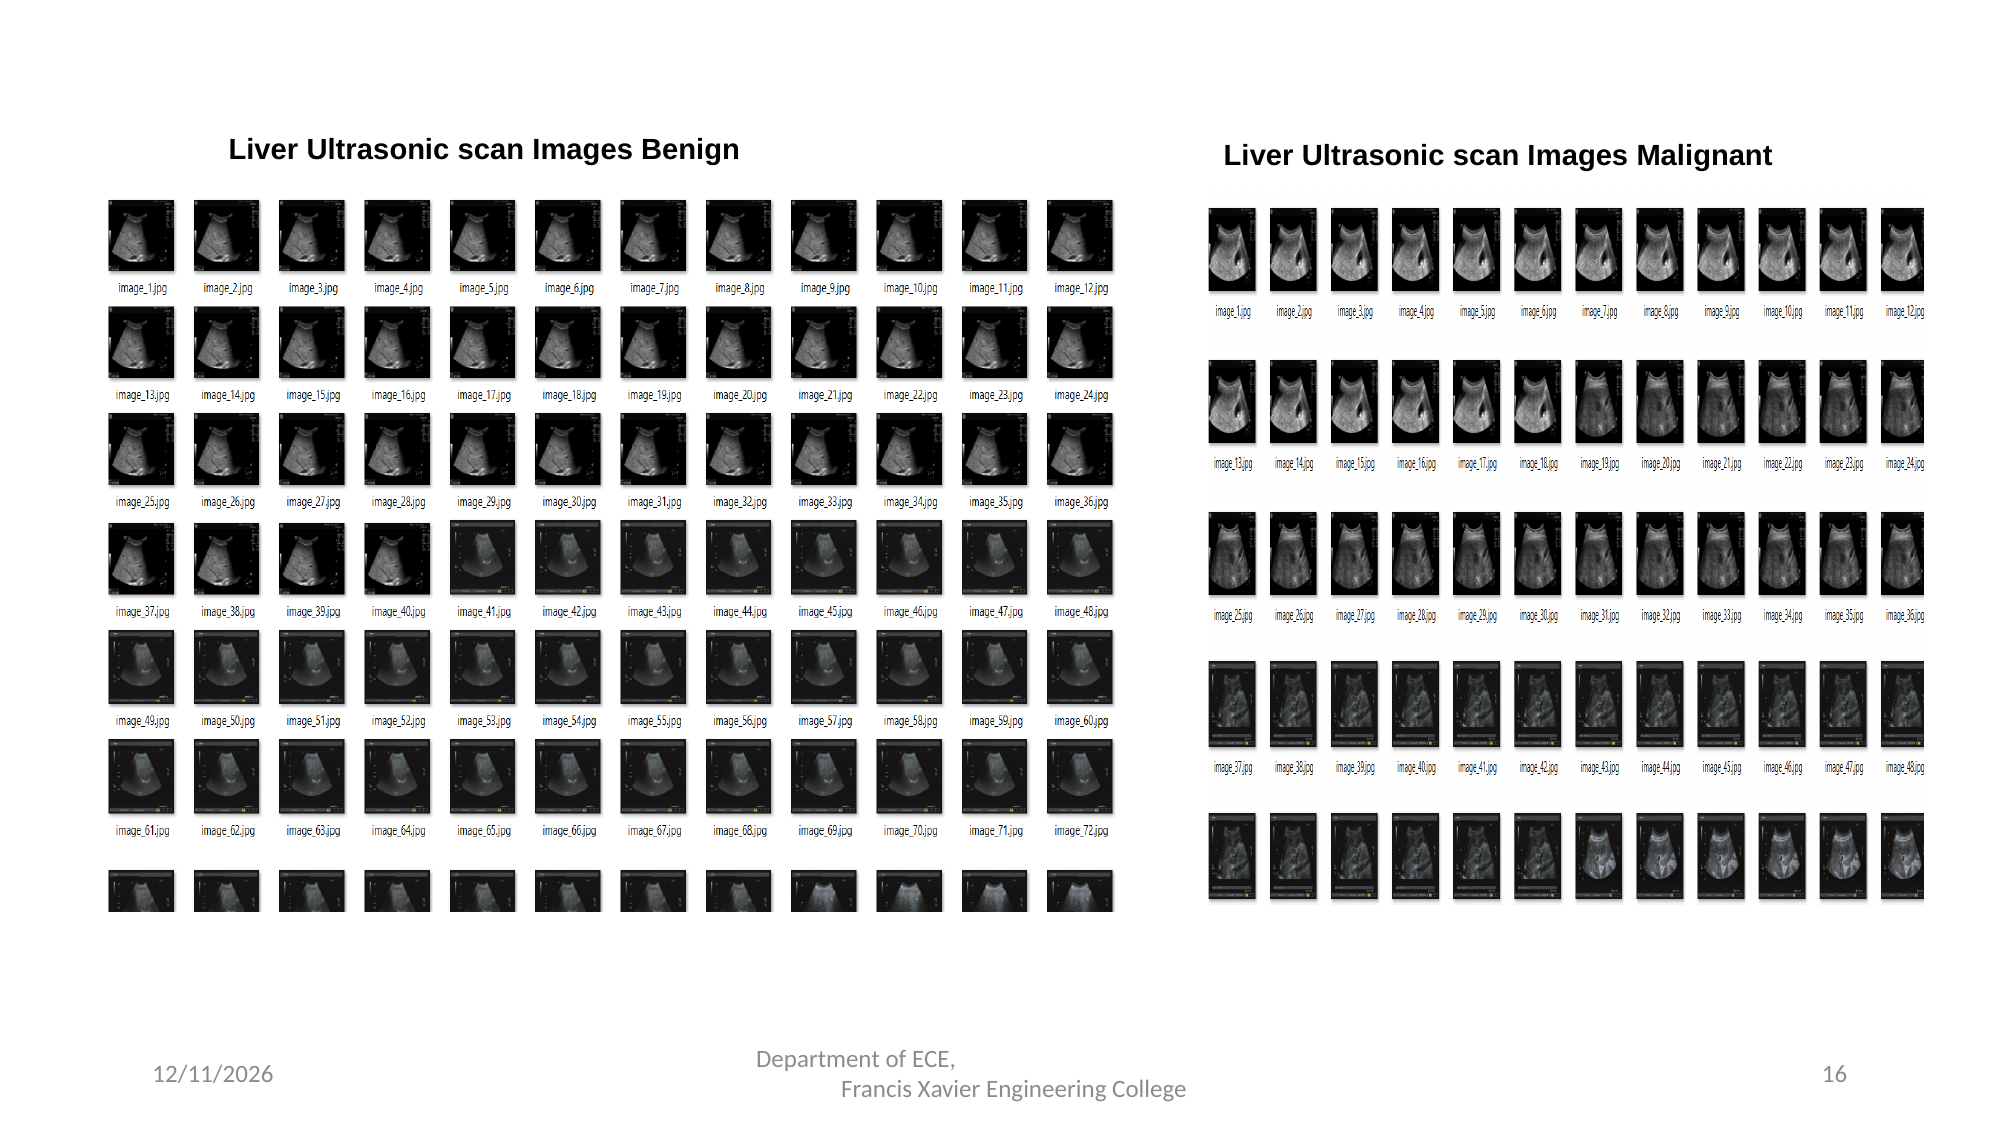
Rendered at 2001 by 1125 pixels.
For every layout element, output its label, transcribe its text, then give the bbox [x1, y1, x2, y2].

text_box Liver Ultrasonic scan Images Malignant [996, 128, 2000, 179]
footer Department of ECE, Francis Xavier Engineering College [662, 1042, 1338, 1103]
text_box Liver Ultrasonic scan Images Benign [163, 123, 806, 174]
slide_number 16 [1412, 1042, 1863, 1103]
picture [1202, 186, 1924, 905]
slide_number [137, 1042, 588, 1103]
picture [101, 186, 1122, 912]
